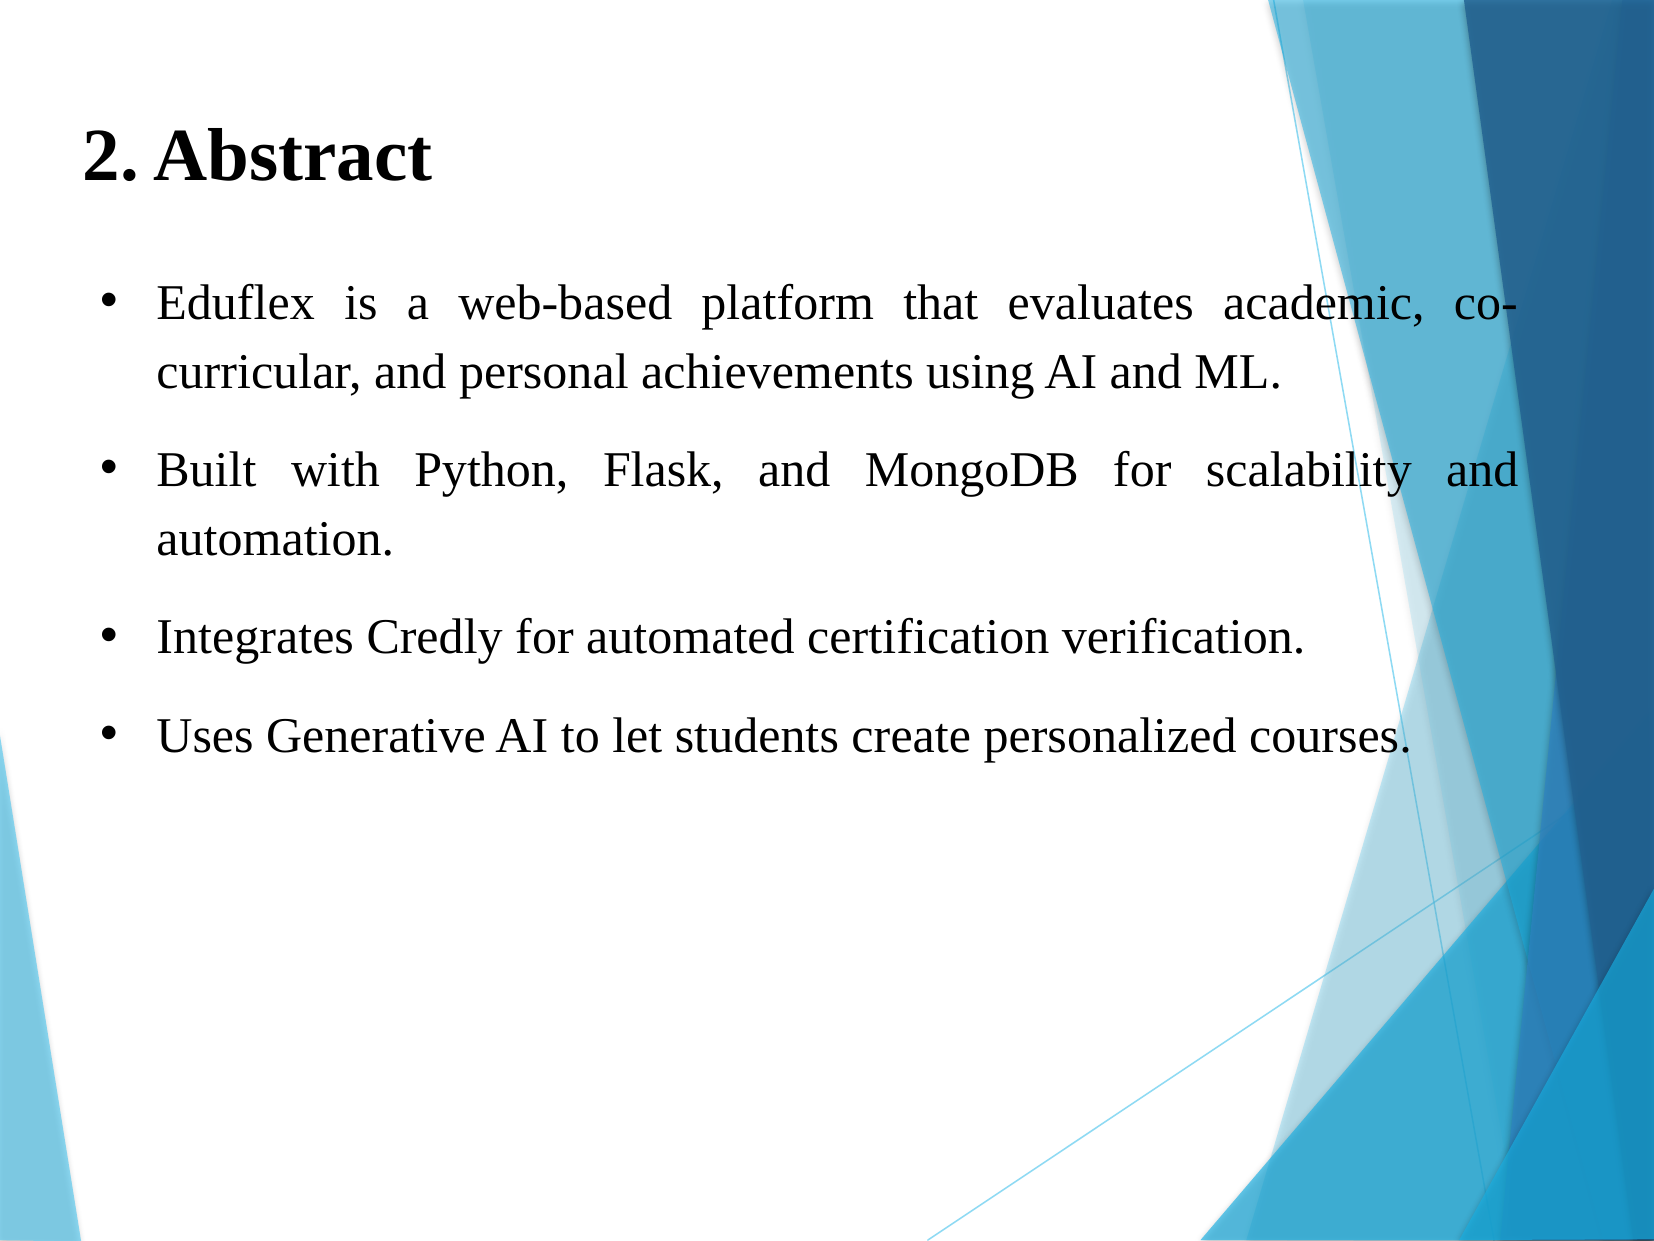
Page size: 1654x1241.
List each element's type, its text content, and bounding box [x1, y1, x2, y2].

text_box 2. Abstract [82, 49, 1571, 257]
text_box Eduflex is a web-based platform that evaluates academic, co-curricular, and personal achievements using AI and ML. Built with Python, Flask, and MongoDB for scalability and automation. Integrates Credly for automated certification verification. Uses Generative AI to let students create personalized courses. [82, 256, 1520, 1109]
